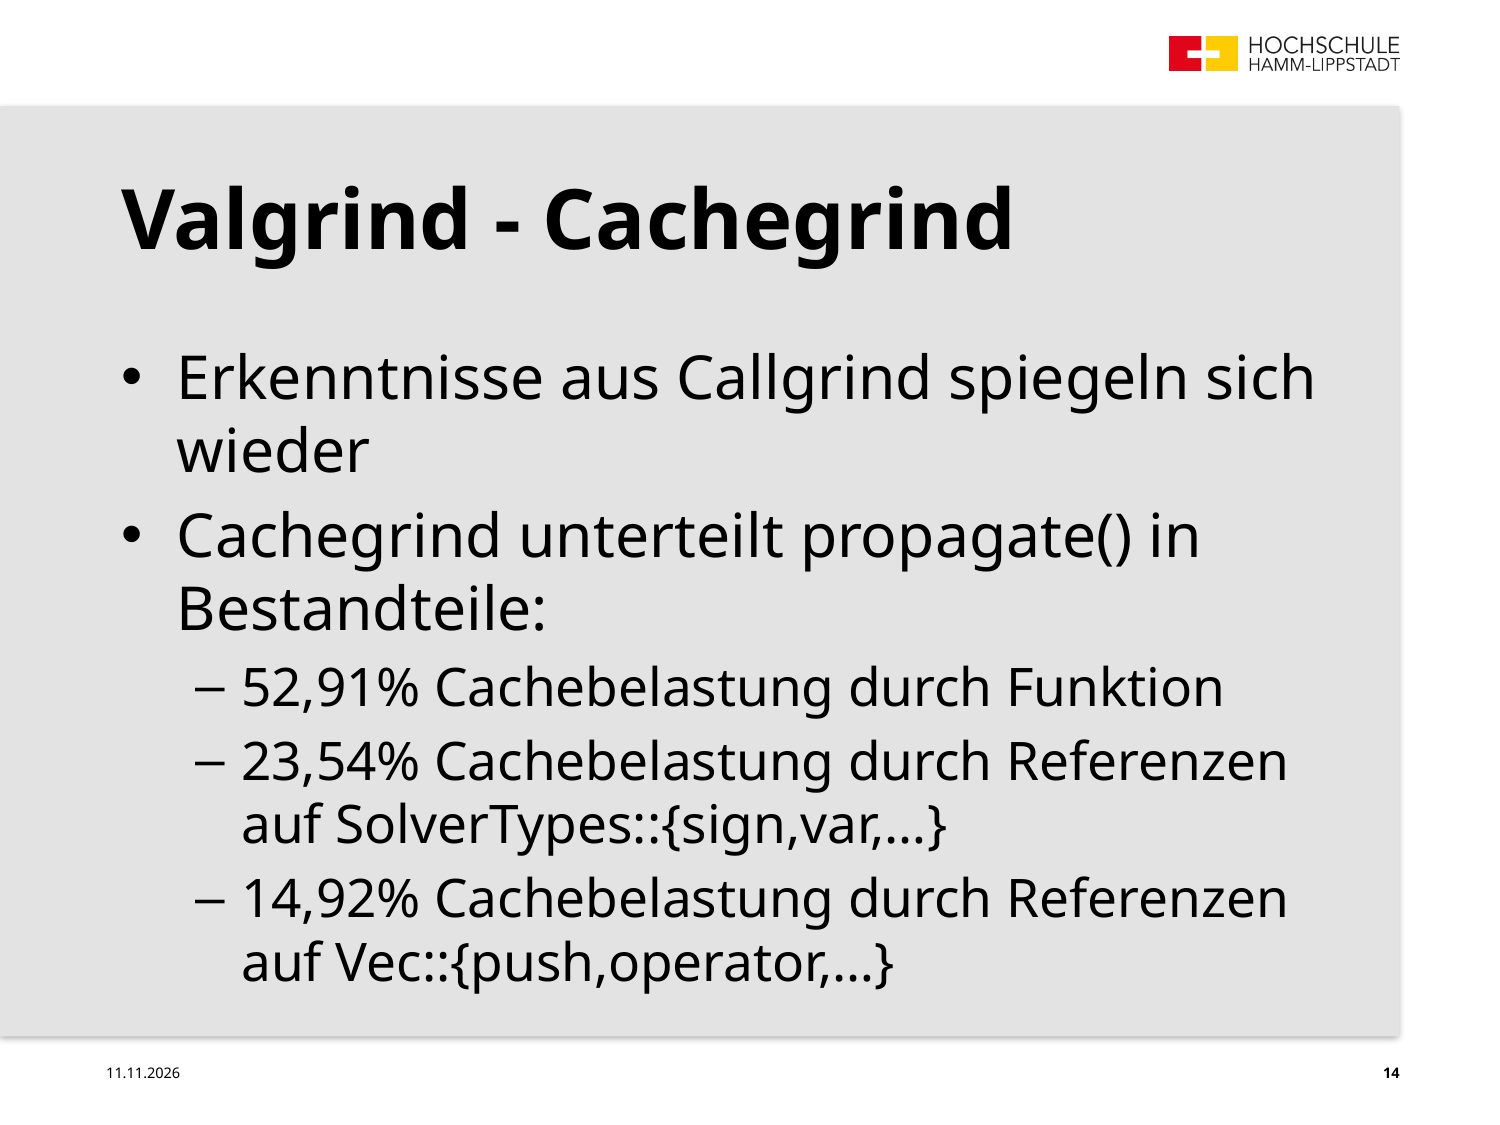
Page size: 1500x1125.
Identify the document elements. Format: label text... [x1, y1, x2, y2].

slide_number 14 [1049, 1065, 1400, 1084]
picture [1169, 36, 1400, 71]
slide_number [106, 1065, 457, 1084]
title Valgrind - Cachegrind [106, 122, 1366, 310]
list Erkenntnisse aus Callgrind spiegeln sich wieder Cachegrind unterteilt propagate() in Bestandteile: 52,91% Cachebelastung durch Funktion 23,54% Cachebelastung durch Referenzen auf SolverTypes::{sign,var,…} 14,92% Cachebelastung durch Referenzen auf Vec::{push,operator,…} [106, 331, 1366, 1005]
